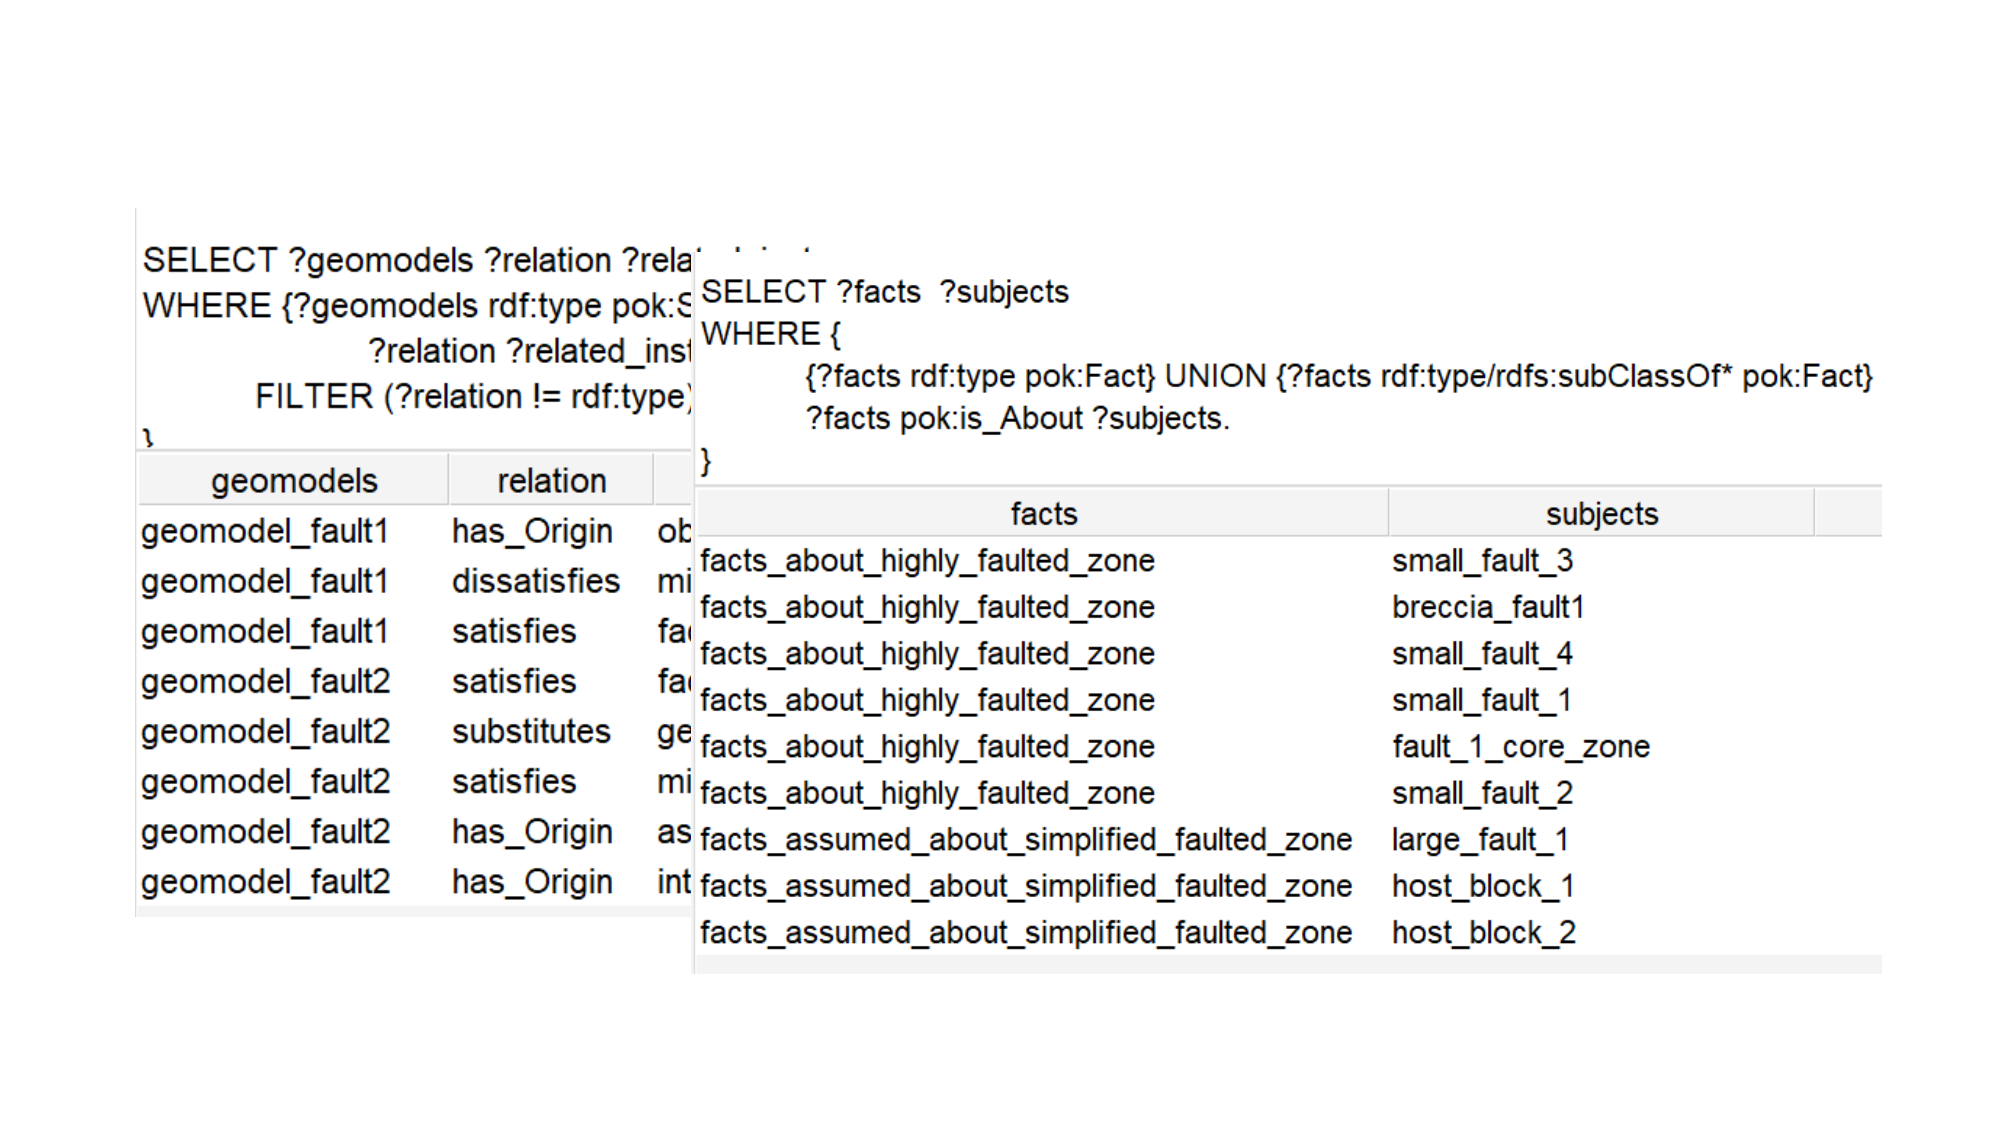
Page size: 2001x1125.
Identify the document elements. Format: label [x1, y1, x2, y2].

picture [135, 207, 1883, 975]
